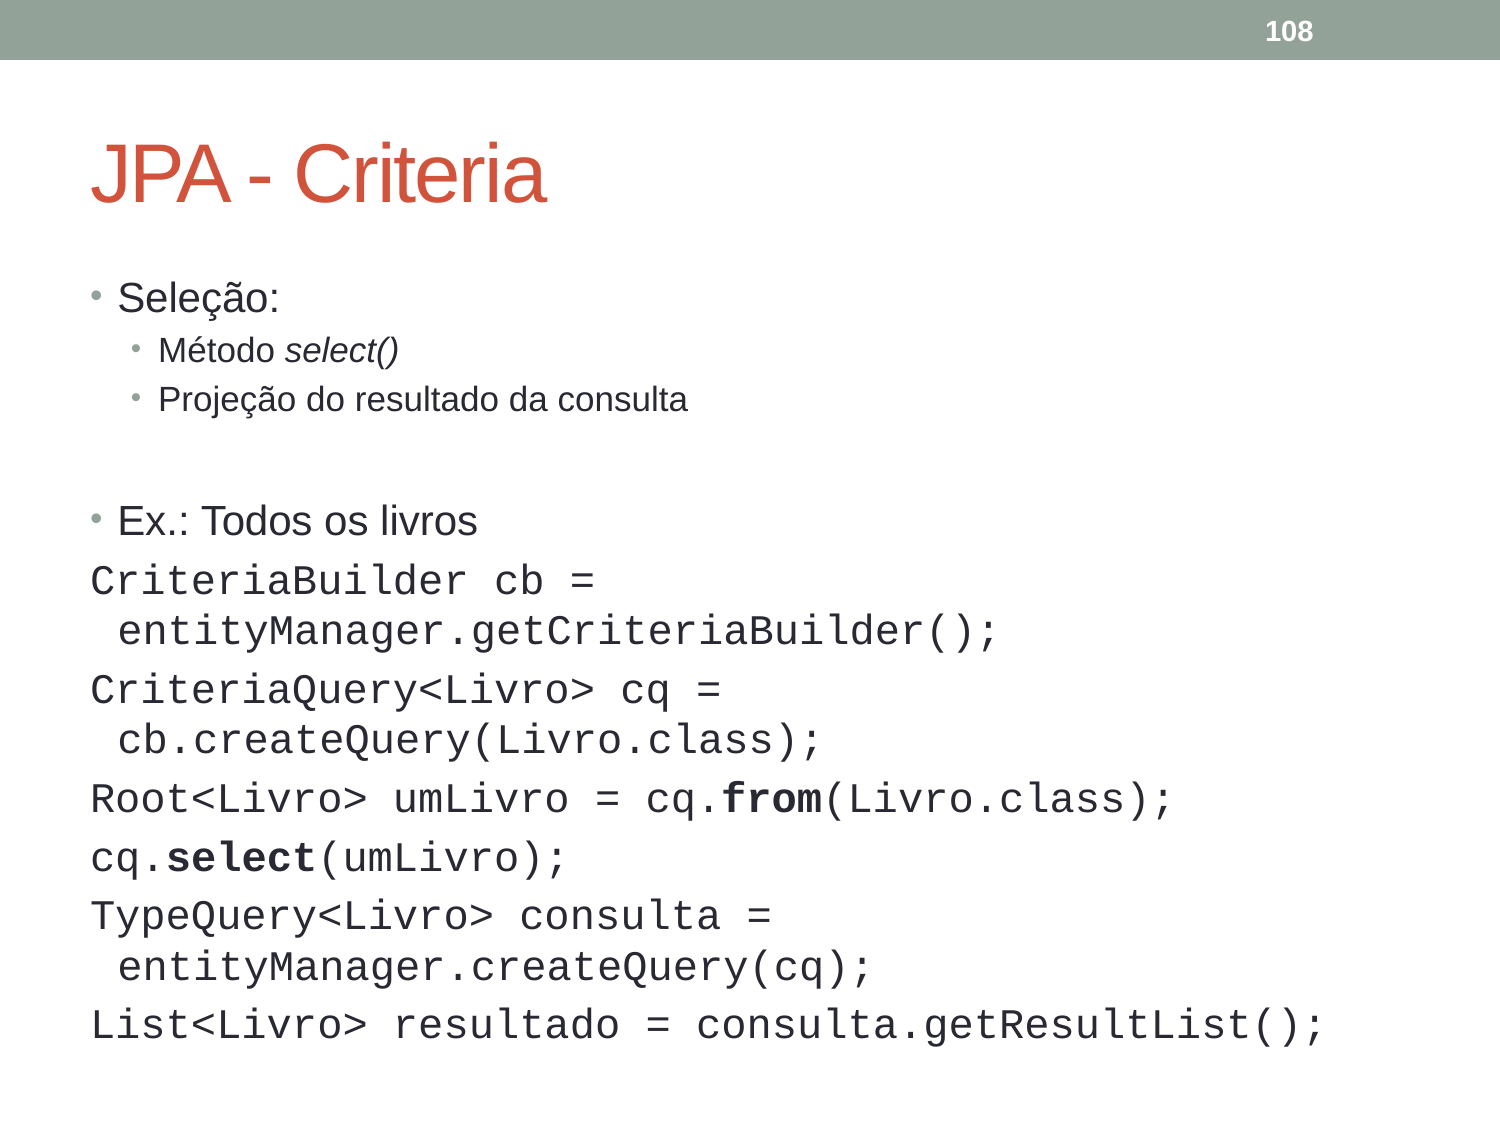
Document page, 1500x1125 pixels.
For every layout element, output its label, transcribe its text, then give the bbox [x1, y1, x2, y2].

slide_number 108 [1250, 3, 1425, 57]
list Seleção: Método select() Projeção do resultado da consulta Ex.: Todos os livros CriteriaBuilder cb = entityManager.getCriteriaBuilder(); CriteriaQuery<Livro> cq = cb.createQuery(Livro.class); Root<Livro> umLivro = cq.from(Livro.class); cq.select(umLivro); TypeQuery<Livro> consulta = entityManager.createQuery(cq); List<Livro> resultado = consulta.getResultList(); [75, 262, 1425, 1063]
title JPA - Criteria [75, 87, 1425, 250]
